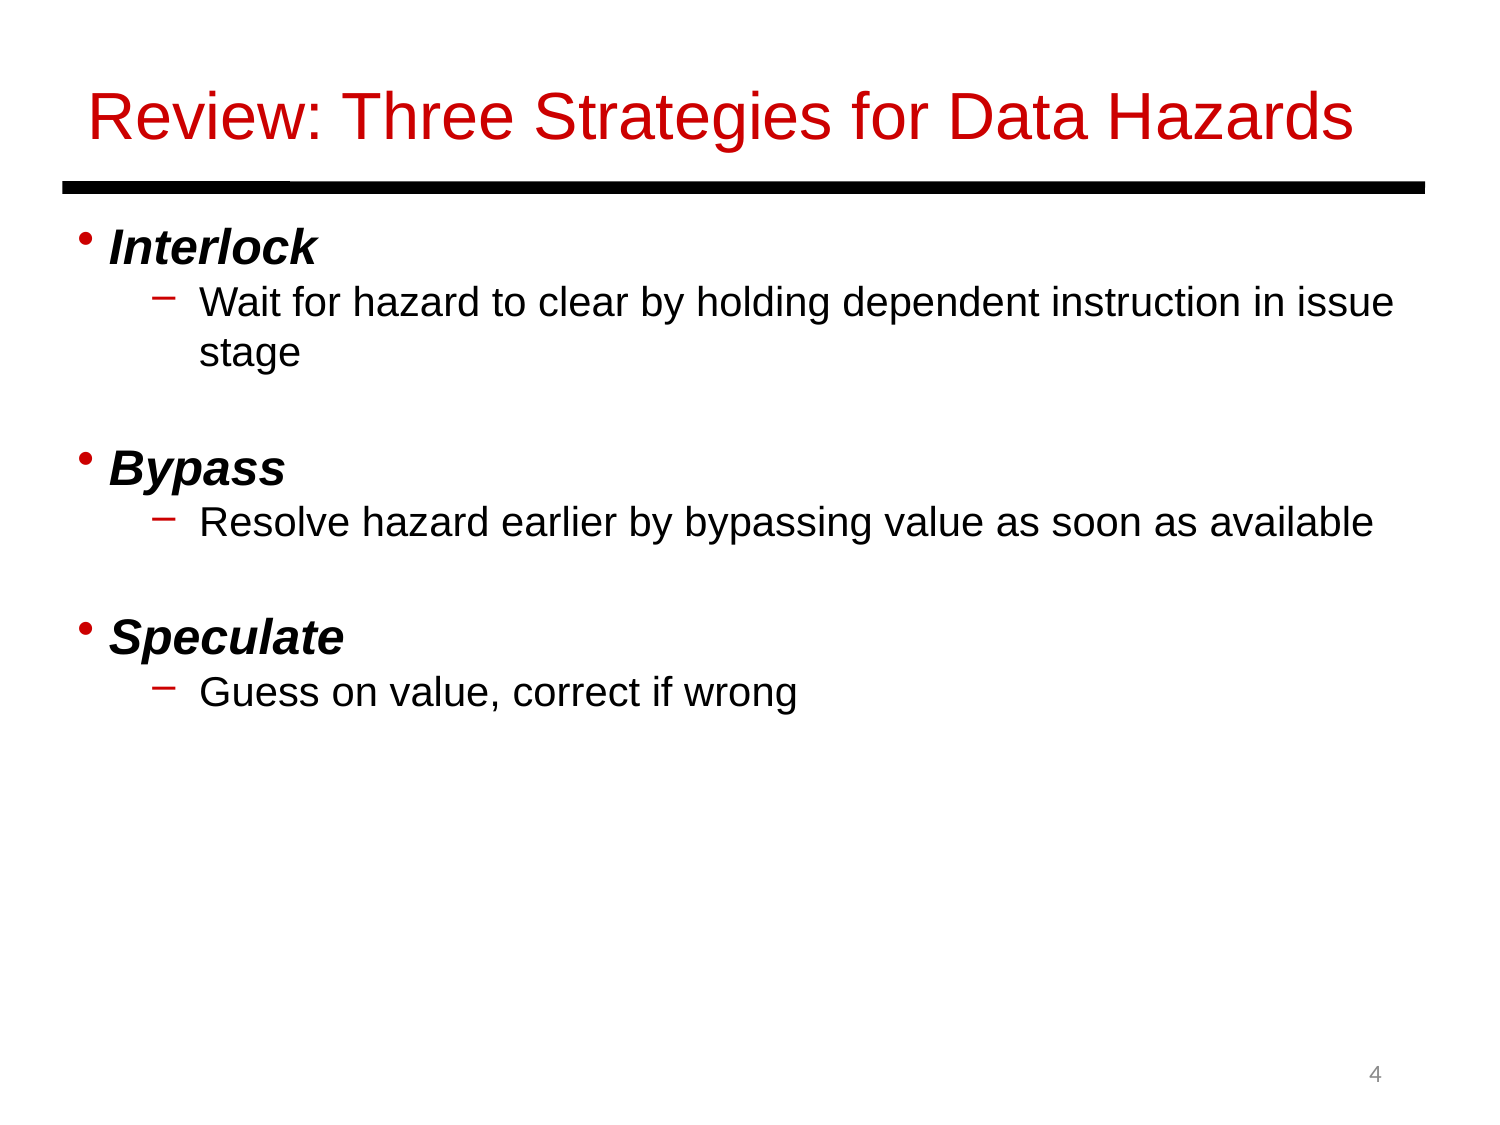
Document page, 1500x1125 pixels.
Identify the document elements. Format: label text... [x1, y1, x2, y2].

text_box Interlock Wait for hazard to clear by holding dependent instruction in issue stage Bypass Resolve hazard earlier by bypassing value as soon as available Speculate Guess on value, correct if wrong [62, 207, 1455, 723]
slide_number 4 [1059, 1042, 1397, 1103]
text_box Review: Three Strategies for Data Hazards [72, 65, 1389, 160]
